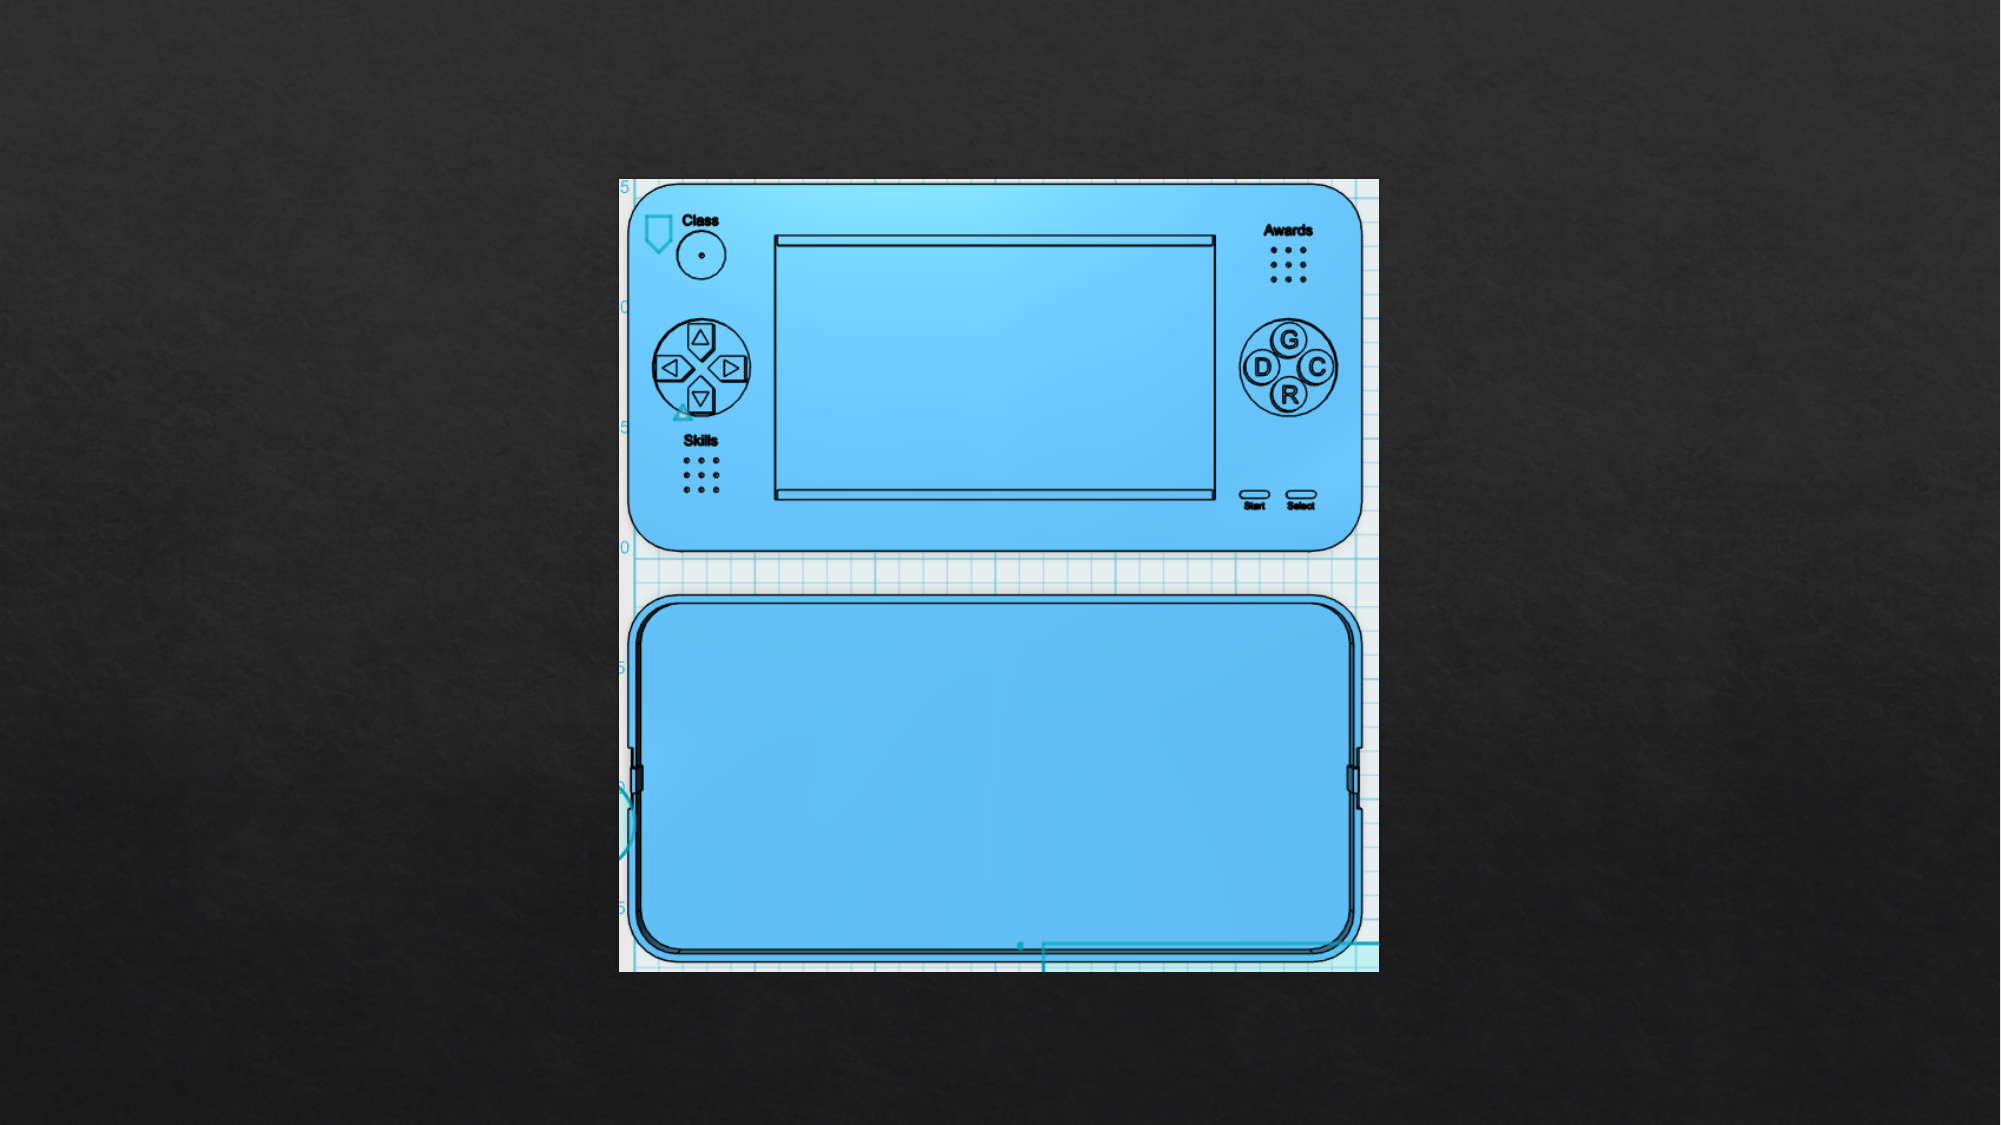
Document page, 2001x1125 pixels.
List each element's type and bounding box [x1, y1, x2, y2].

list [619, 179, 1380, 973]
